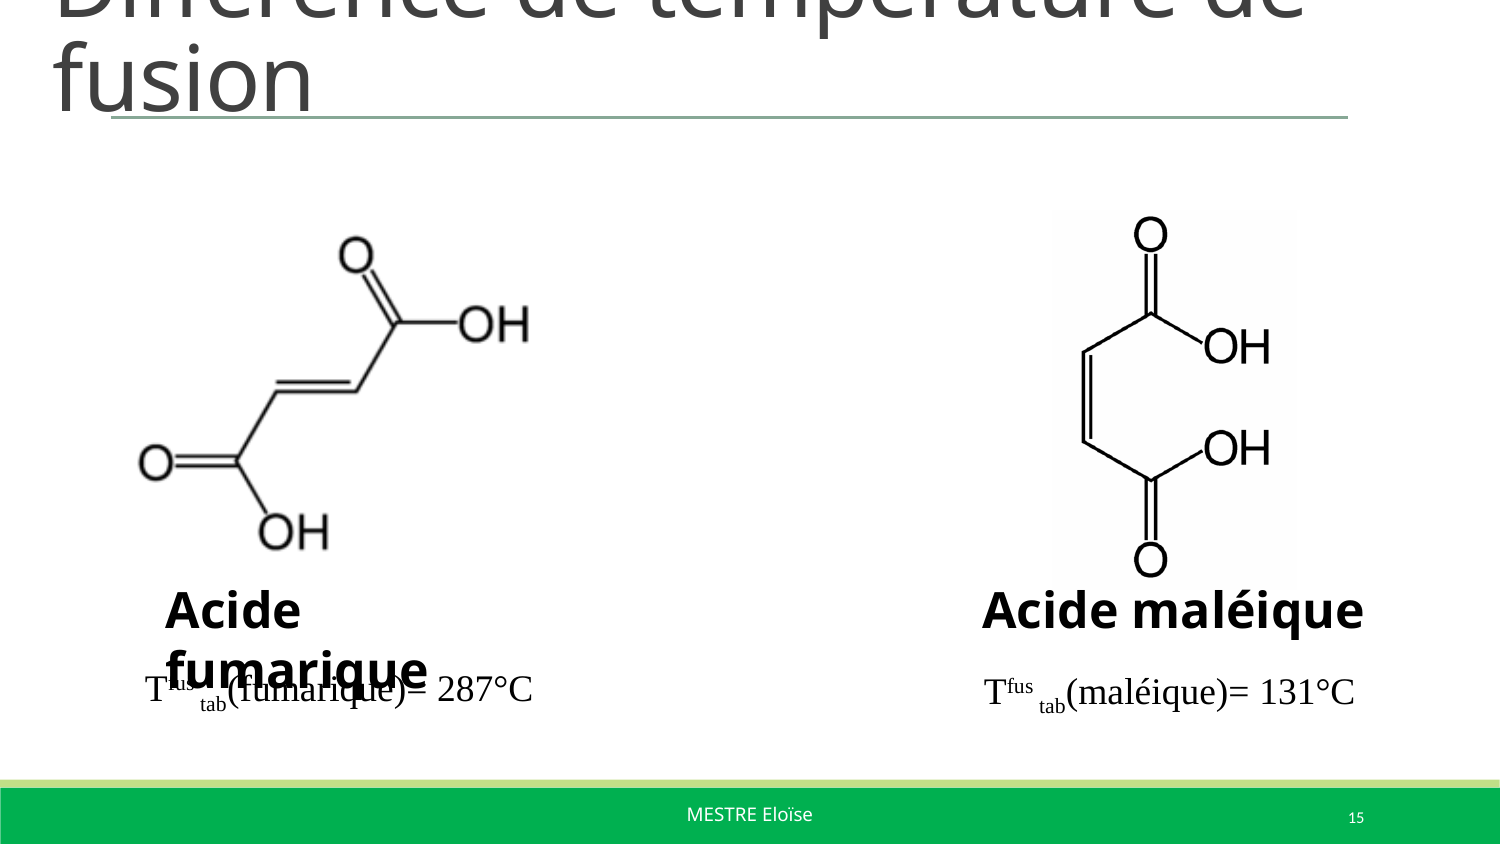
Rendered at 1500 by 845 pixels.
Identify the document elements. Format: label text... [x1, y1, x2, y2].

text_box Tfus tab(maléique)= 131°C [969, 655, 1381, 726]
text_box Tfus tab(fumarique)= 287°C [130, 656, 558, 723]
slide_number 15 [1218, 795, 1380, 840]
picture [1052, 209, 1301, 591]
picture [124, 221, 544, 563]
title Différence de température de fusion [37, 23, 1500, 138]
text_box Acide fumarique [150, 571, 569, 707]
text_box Acide maléique [967, 571, 1386, 647]
